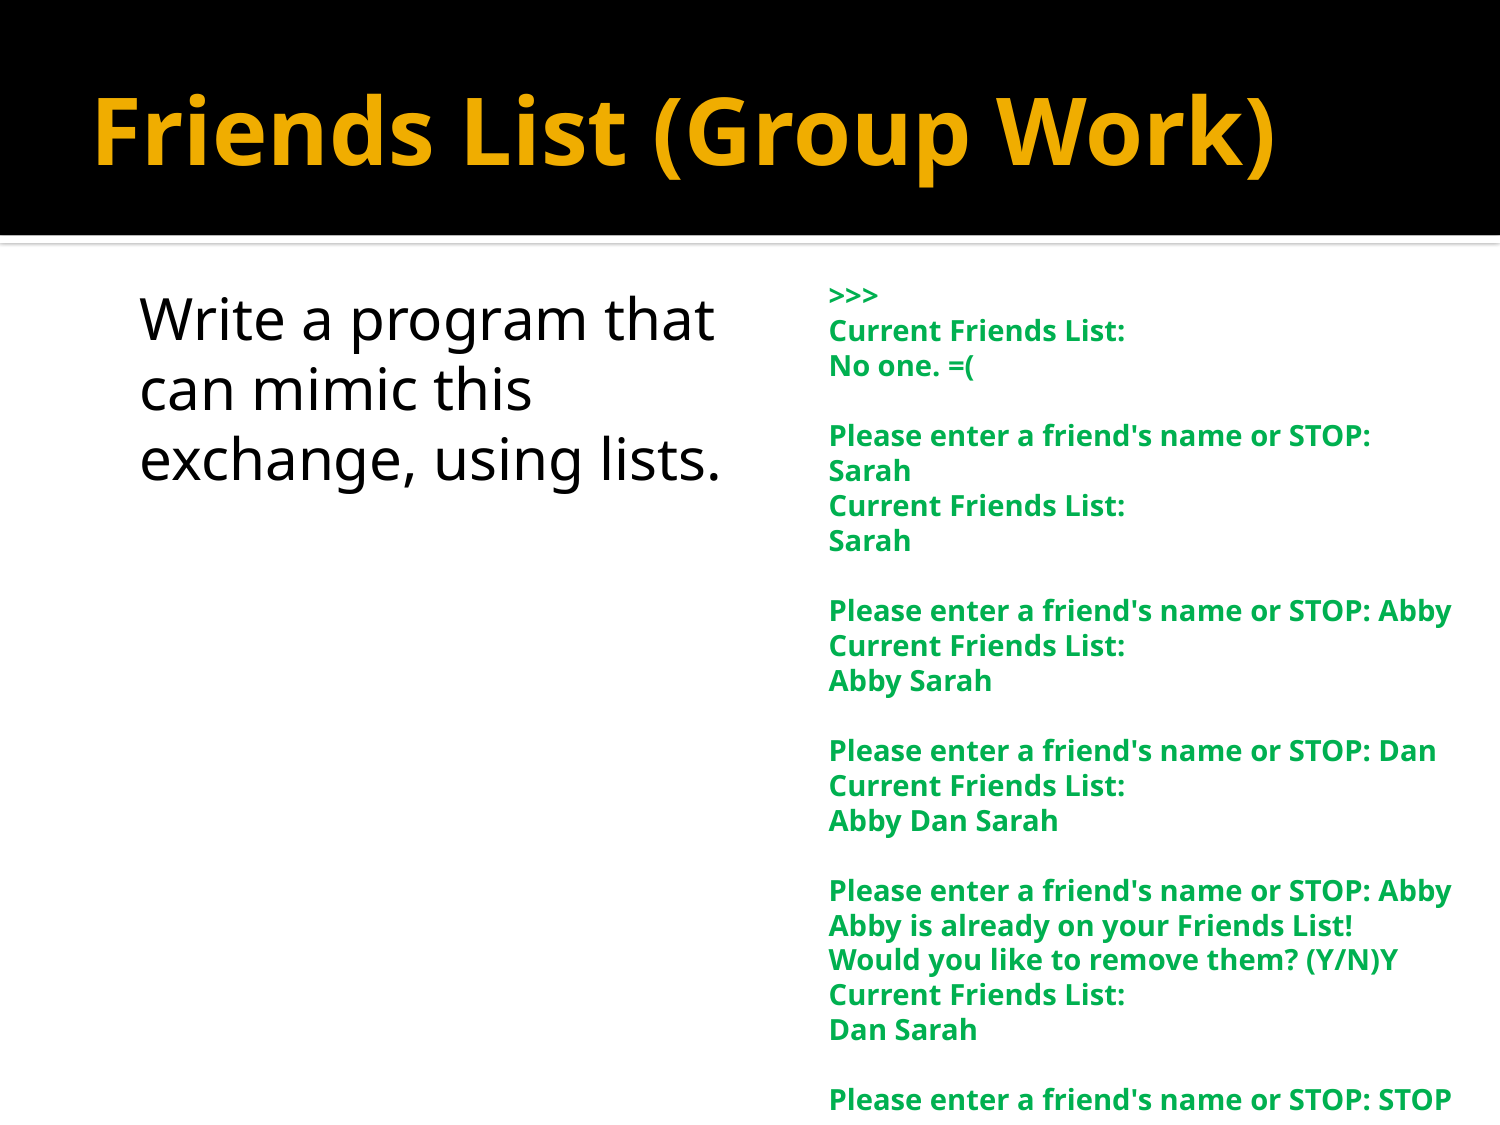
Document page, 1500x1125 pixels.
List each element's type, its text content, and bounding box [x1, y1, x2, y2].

title Friends List (Group Work) [75, 25, 1425, 231]
text_box Write a program that can mimic this exchange, using lists. [124, 275, 738, 545]
list >>> Current Friends List: No one. =( Please enter a friend's name or STOP: Sarah Current Friends List: Sarah Please enter a friend's name or STOP: Abby Current Friends List: Abby Sarah Please enter a friend's name or STOP: Dan Current Friends List: Abby Dan Sarah Please enter a friend's name or STOP: Abby Abby is already on your Friends List! Would you like to remove them? (Y/N)Y Current Friends List: Dan Sarah Please enter a friend's name or STOP: STOP [800, 262, 1475, 1100]
